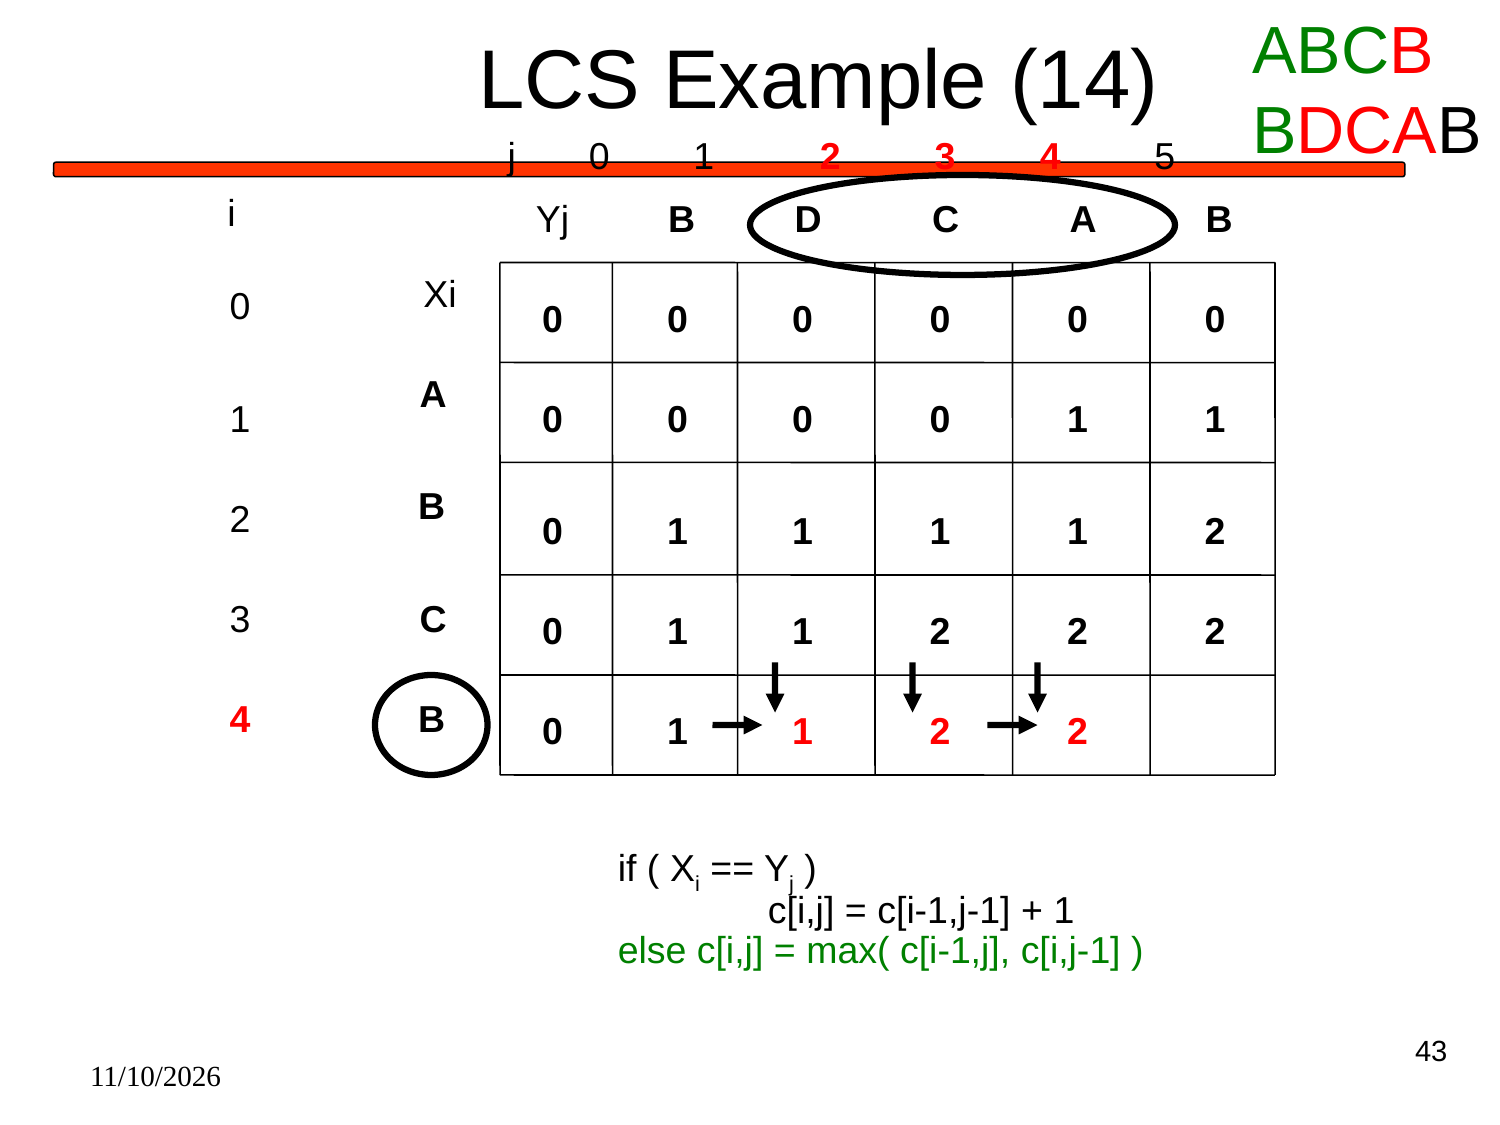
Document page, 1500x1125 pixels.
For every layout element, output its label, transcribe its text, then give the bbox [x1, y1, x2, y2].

text_box 0 [914, 387, 966, 448]
text_box 0 [1189, 287, 1241, 348]
text_box 2 [1052, 699, 1103, 760]
text_box C [404, 587, 462, 648]
text_box 0 [777, 287, 828, 348]
text_box 2 [1189, 499, 1241, 560]
text_box 1 [1189, 387, 1241, 448]
text_box 2 [1189, 599, 1241, 660]
text_box Yj [521, 187, 584, 248]
text_box A [404, 362, 462, 423]
text_box 0 [1052, 287, 1103, 348]
text_box 1 [652, 699, 703, 760]
text_box 1 [1052, 387, 1103, 448]
text_box 0 [777, 387, 828, 448]
text_box ABCB BDCAB [1237, 0, 1500, 175]
text_box 2 [214, 487, 266, 548]
text_box 2 [914, 699, 966, 760]
slide_number 43 [1149, 1025, 1463, 1100]
text_box 0 [527, 387, 578, 448]
text_box 1 [777, 699, 828, 760]
text_box 1 [652, 499, 703, 560]
text_box j 0 1 2 3 4 5 [492, 124, 1202, 185]
text_box 1 [777, 499, 828, 560]
text_box B [1190, 187, 1248, 248]
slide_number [75, 1049, 425, 1103]
text_box 0 [527, 599, 578, 660]
text_box 2 [914, 599, 966, 660]
text_box 1 [652, 599, 703, 660]
text_box 0 [214, 274, 266, 335]
text_box if ( Xi == Yj ) c[i,j] = c[i-1,j-1] + 1 else c[i,j] = max( c[i-1,j], c[i,j-1] ) [303, 837, 1160, 980]
text_box Xi [408, 262, 472, 323]
text_box [768, 662, 782, 713]
title LCS Example (14) [137, 0, 1237, 150]
text_box 2 [1052, 599, 1103, 660]
text_box 4 [214, 687, 266, 748]
text_box 0 [914, 287, 966, 348]
text_box 1 [777, 599, 828, 660]
text_box 0 [527, 699, 578, 760]
text_box 3 [214, 587, 266, 648]
text_box D [779, 187, 819, 199]
text_box 0 [652, 287, 703, 348]
text_box [375, 675, 488, 775]
text_box 0 [527, 287, 578, 348]
text_box 1 [214, 387, 266, 448]
text_box 0 [652, 387, 703, 448]
text_box [712, 718, 763, 732]
text_box [1031, 662, 1044, 713]
text_box B [403, 474, 461, 535]
text_box 1 [914, 499, 966, 560]
text_box i [212, 181, 251, 242]
text_box 0 [527, 499, 578, 560]
text_box 1 [1052, 499, 1103, 560]
text_box B [653, 187, 711, 248]
text_box [750, 174, 1176, 275]
text_box [906, 662, 919, 713]
text_box [987, 718, 1038, 732]
